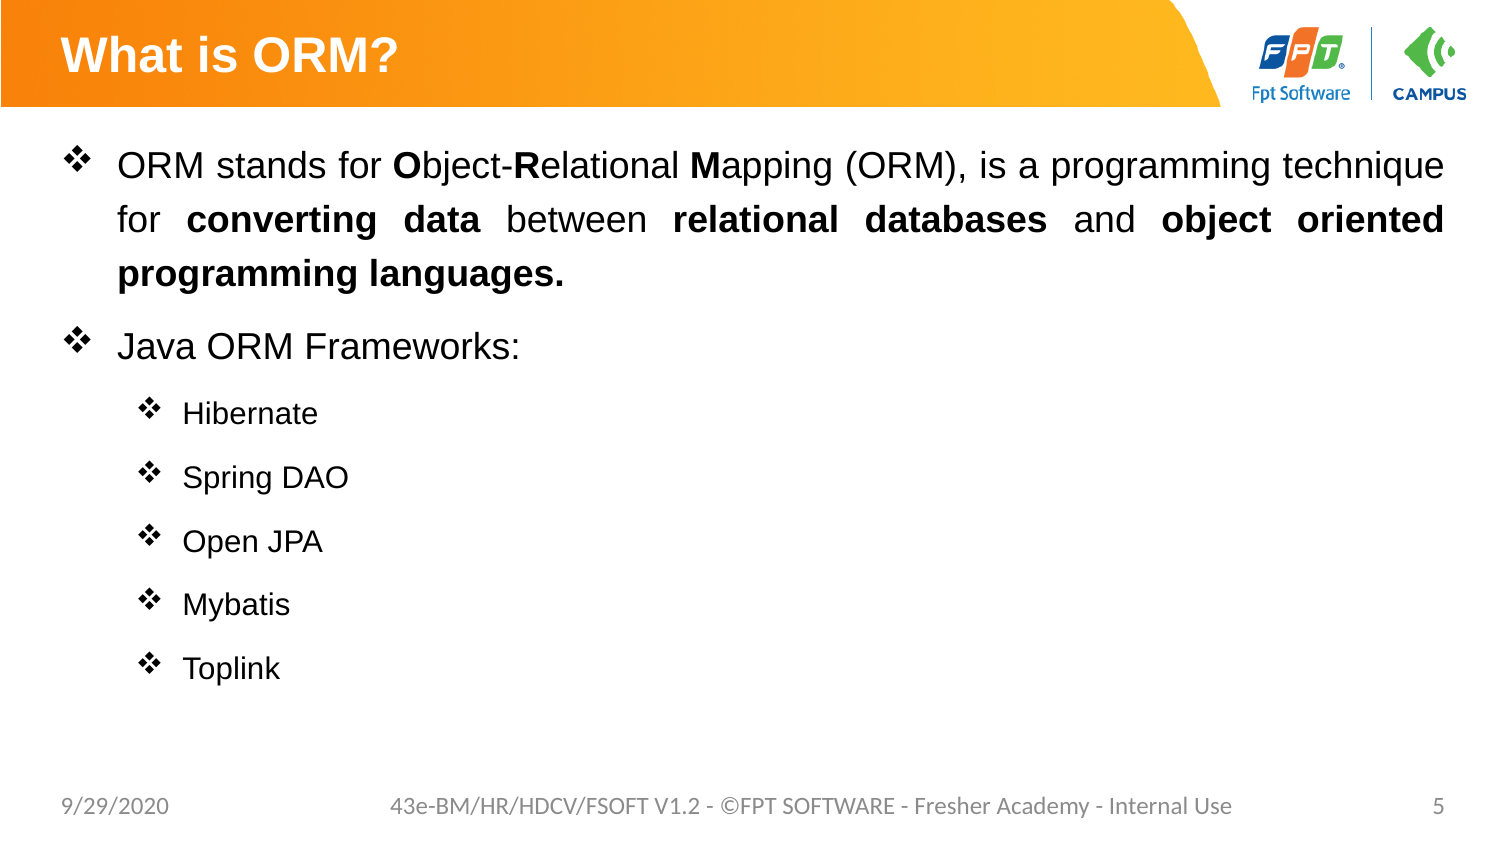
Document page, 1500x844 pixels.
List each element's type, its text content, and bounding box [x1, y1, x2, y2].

list ORM stands for Object-Relational Mapping (ORM), is a programming technique for converting data between relational databases and object oriented programming languages. Java ORM Frameworks: Hibernate Spring DAO Open JPA Mybatis Toplink [45, 125, 1461, 754]
slide_number 5 [1350, 782, 1461, 827]
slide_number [45, 782, 270, 827]
footer 43e-BM/HR/HDCV/FSOFT V1.2 - ©FPT SOFTWARE - Fresher Academy - Internal Use [289, 782, 1335, 827]
title What is ORM? [45, 0, 1176, 106]
picture [1, 0, 1499, 844]
